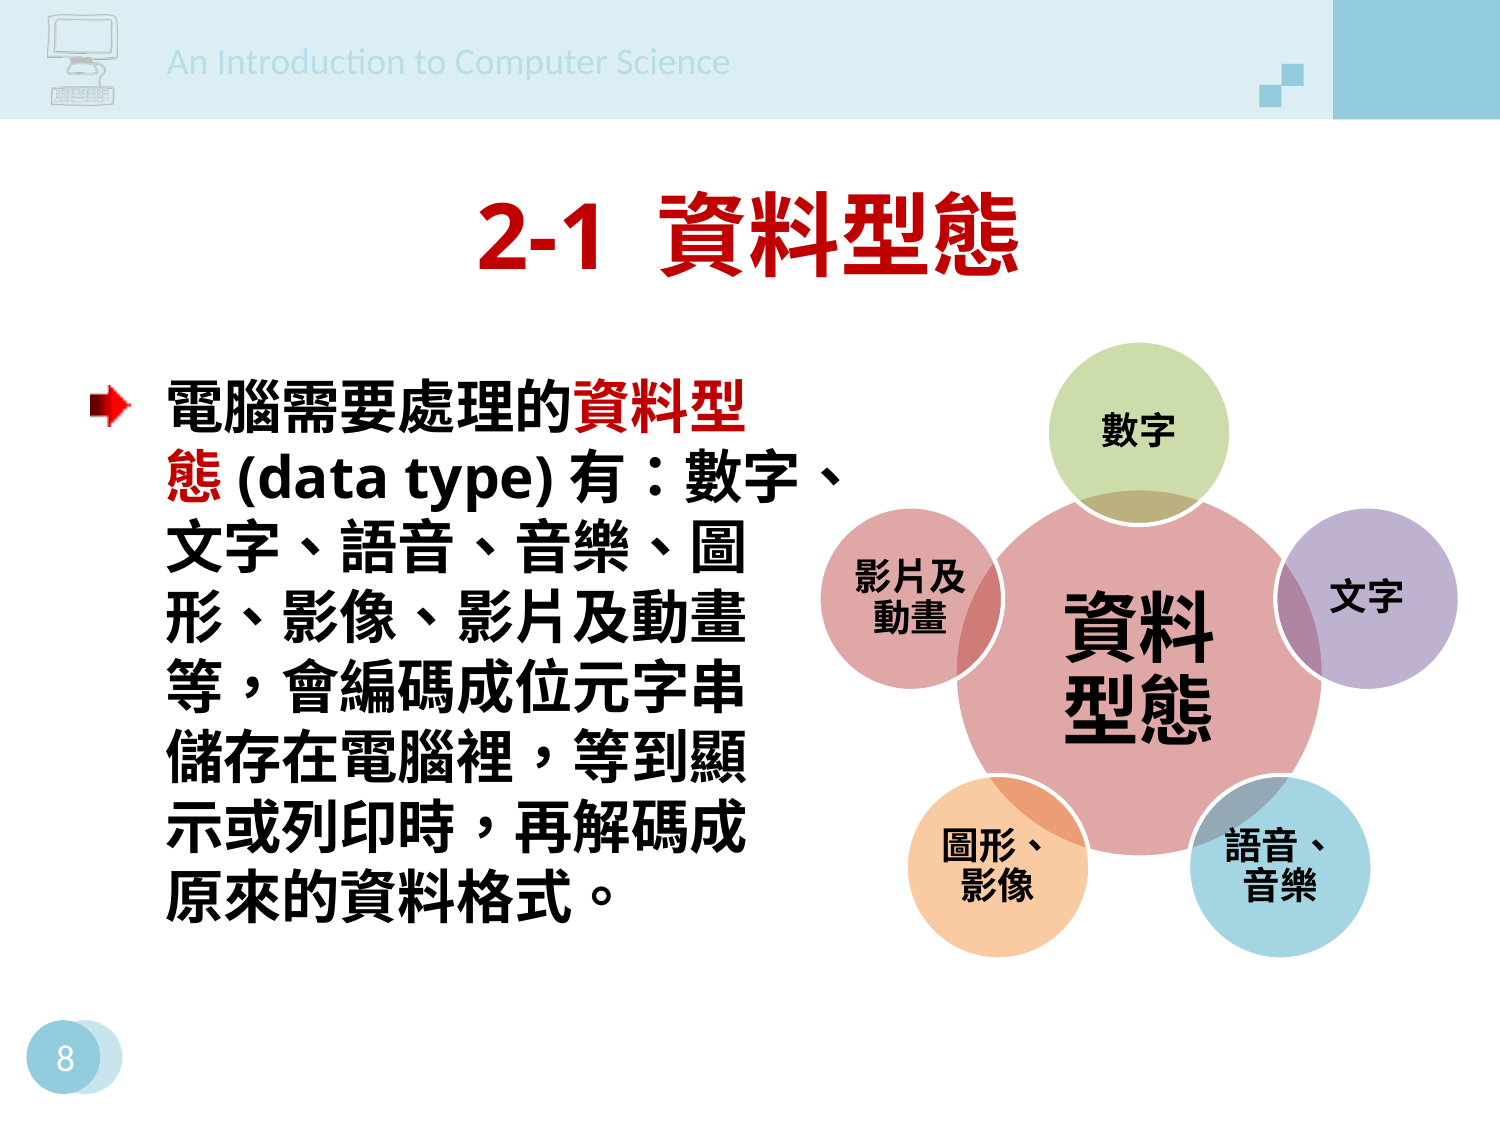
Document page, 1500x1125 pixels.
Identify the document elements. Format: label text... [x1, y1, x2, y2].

picture [90, 385, 131, 427]
picture [47, 14, 118, 106]
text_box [801, 328, 1477, 972]
title 2-1 資料型態 [75, 138, 1425, 327]
list 電腦需要處理的資料型態(data type)有：數字、文字、語音、音樂、圖形、影像、影片及動畫等，會編碼成位元字串儲存在電腦裡，等到顯示或列印時，再解碼成原來的資料格式。 [75, 363, 817, 1005]
